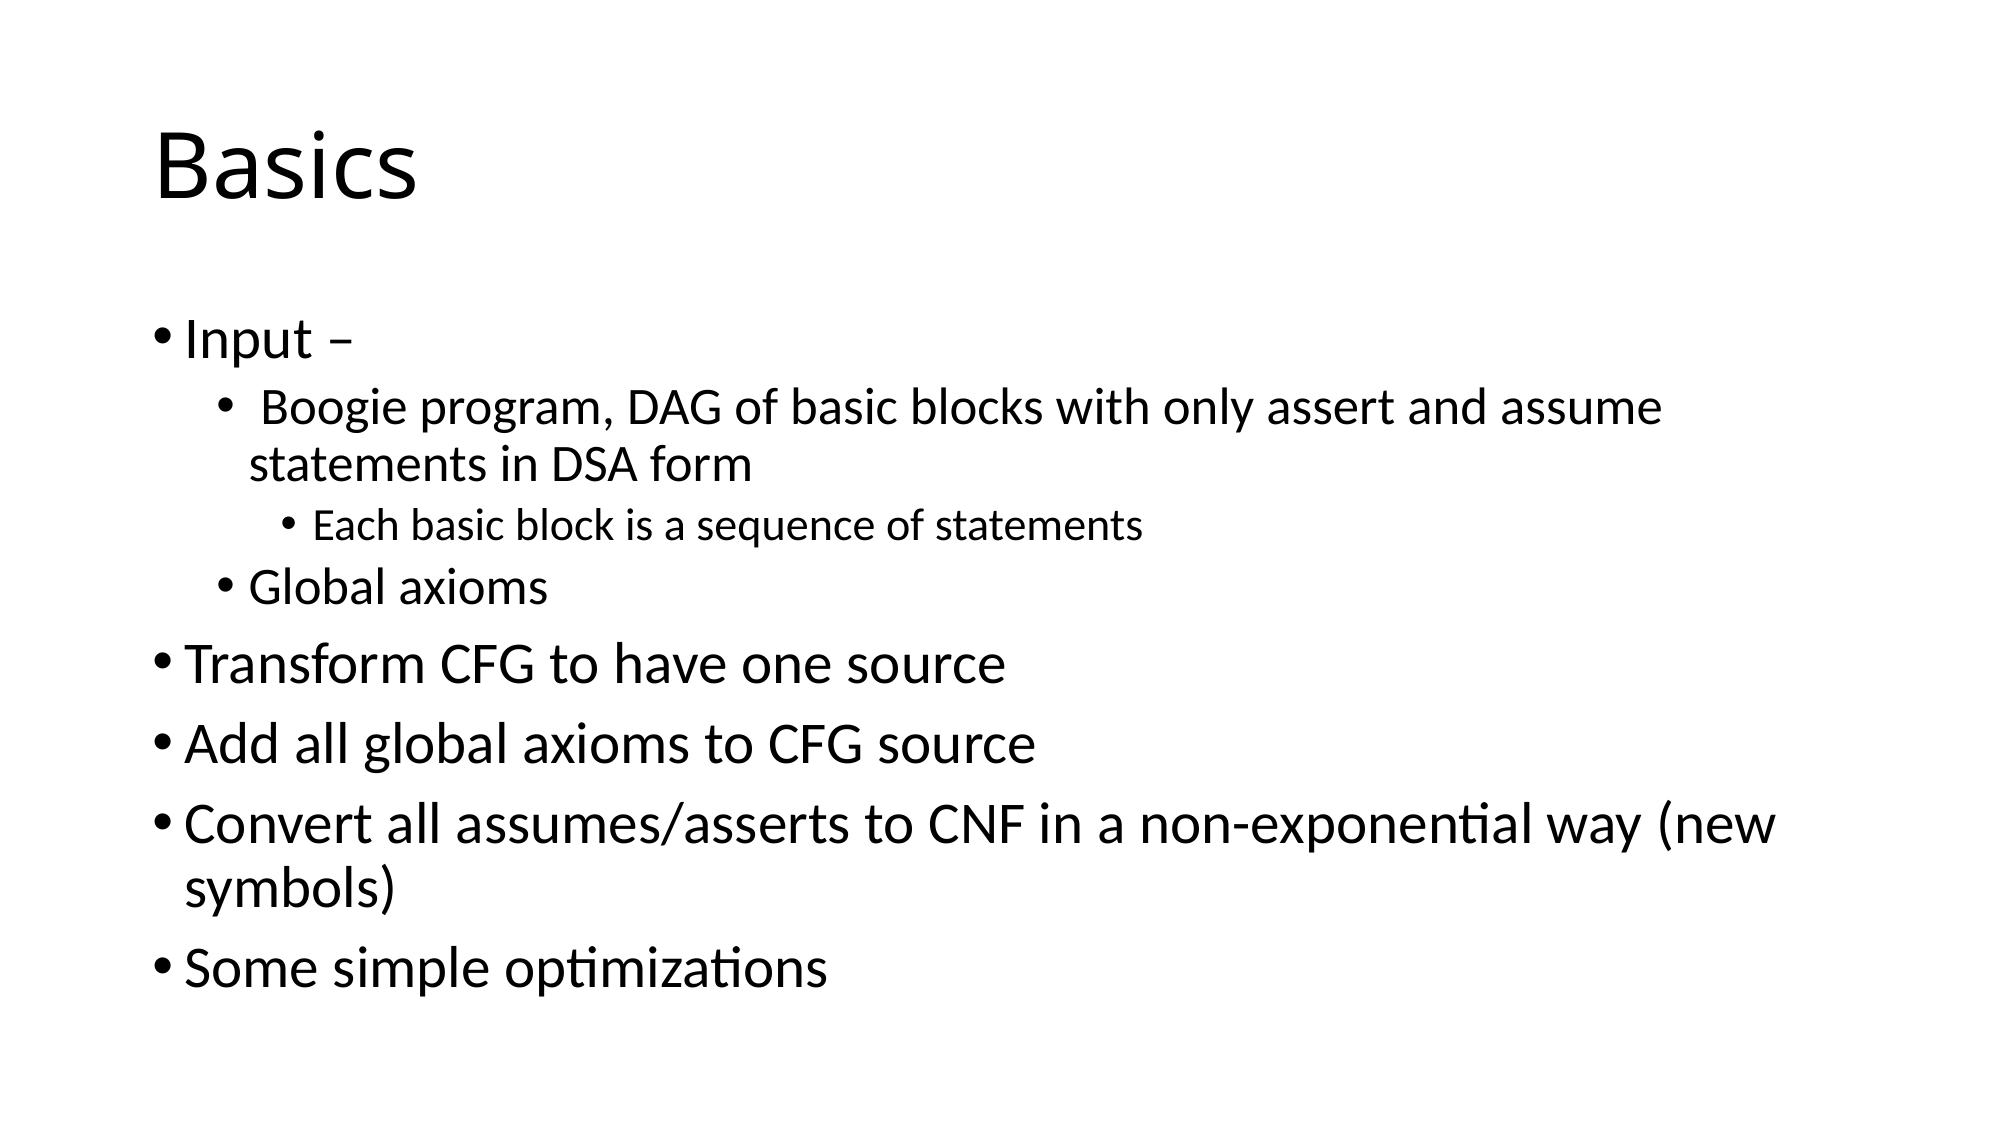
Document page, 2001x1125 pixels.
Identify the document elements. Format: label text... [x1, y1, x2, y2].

list Input – Boogie program, DAG of basic blocks with only assert and assume statements in DSA form Each basic block is a sequence of statements Global axioms Transform CFG to have one source Add all global axioms to CFG source Convert all assumes/asserts to CNF in a non-exponential way (new symbols) Some simple optimizations [137, 299, 1863, 1014]
title Basics [137, 59, 1863, 278]
